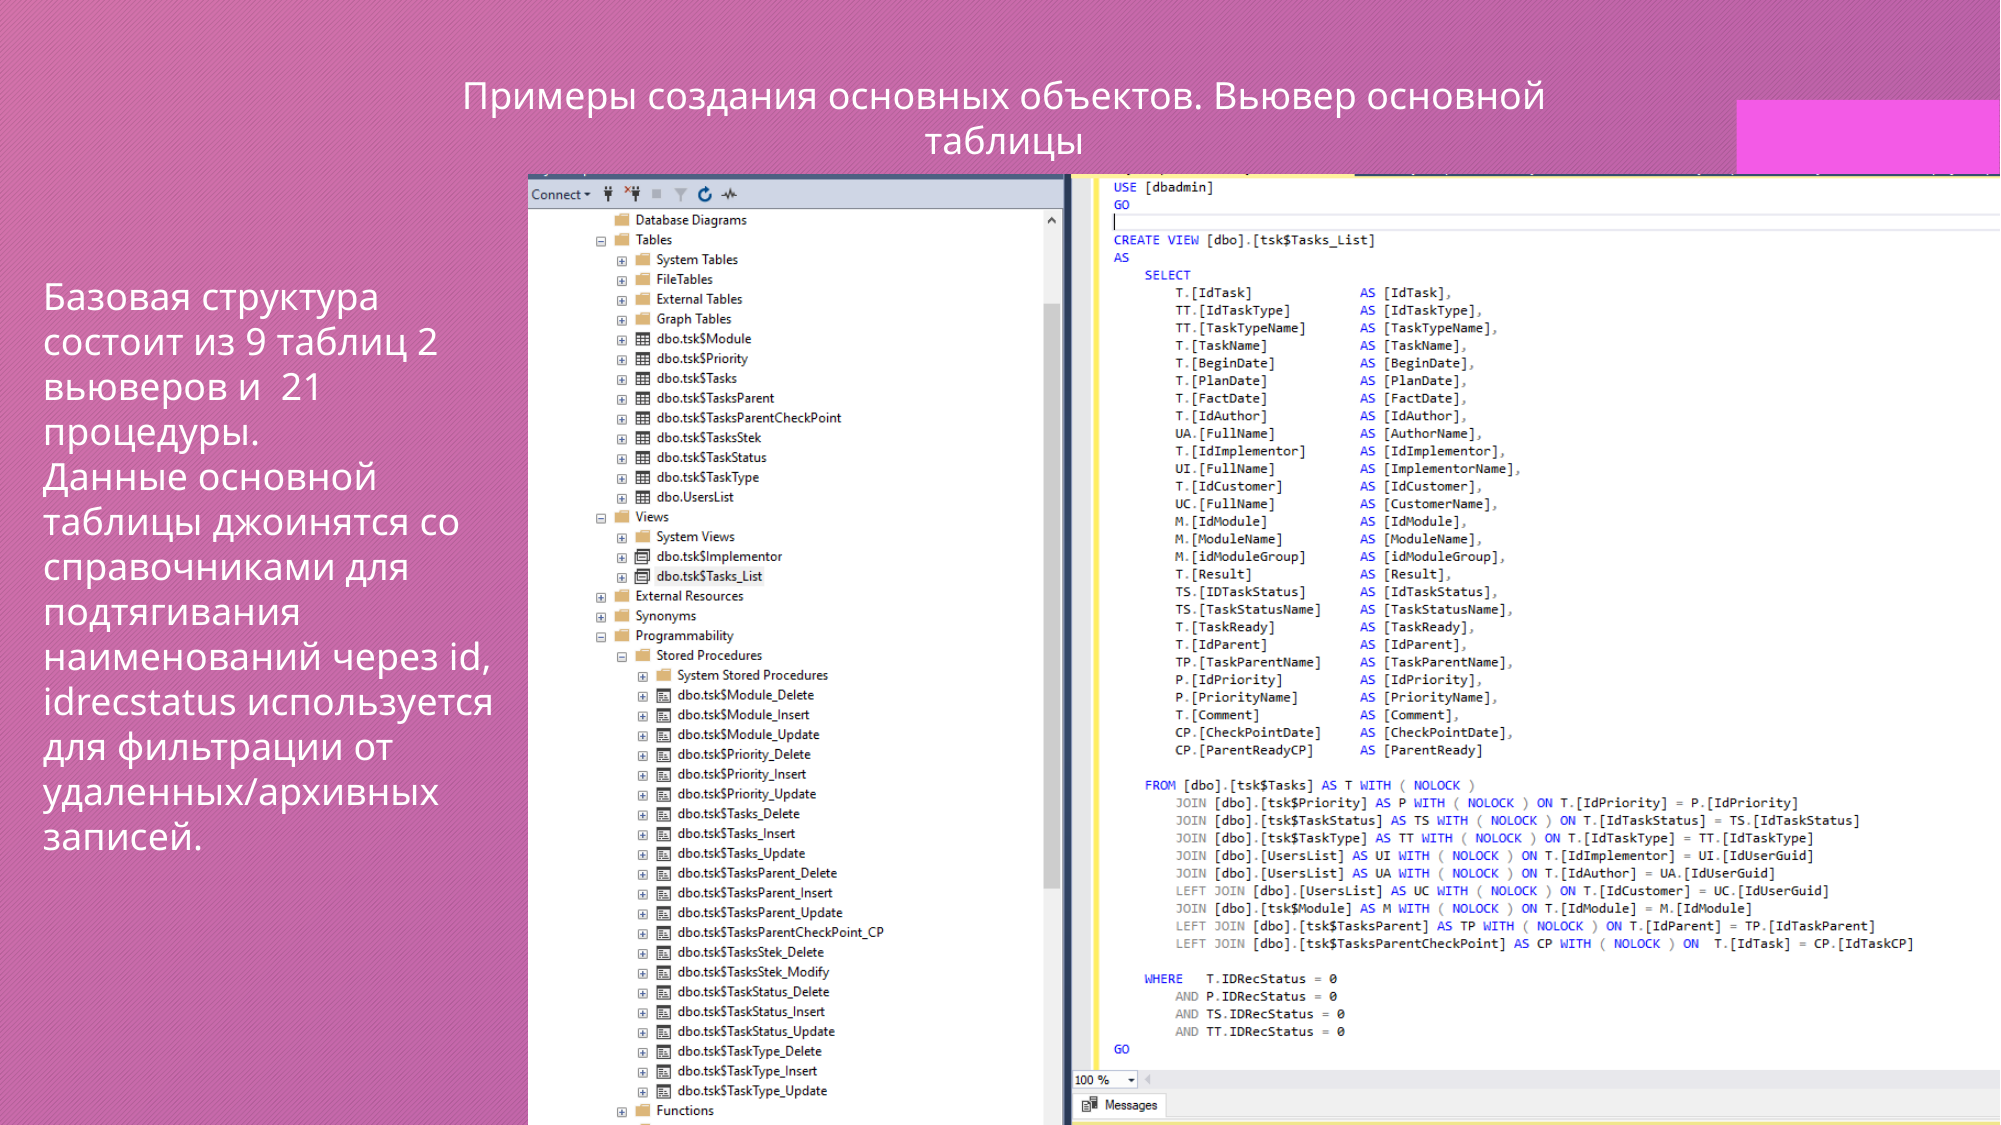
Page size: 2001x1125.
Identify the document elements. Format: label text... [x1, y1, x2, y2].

text_box Базовая структура состоит из 9 таблиц 2 вьюверов и 21 процедуры. Данные основной таблицы джоинятся со справочниками для подтягивания наименований через id, idrecstatus используется для фильтрации от удаленных/архивных записей. [28, 265, 528, 866]
text_box Примеры создания основных объектов. Вьювер основной таблицы [426, 64, 1583, 170]
picture [528, 174, 2000, 1125]
